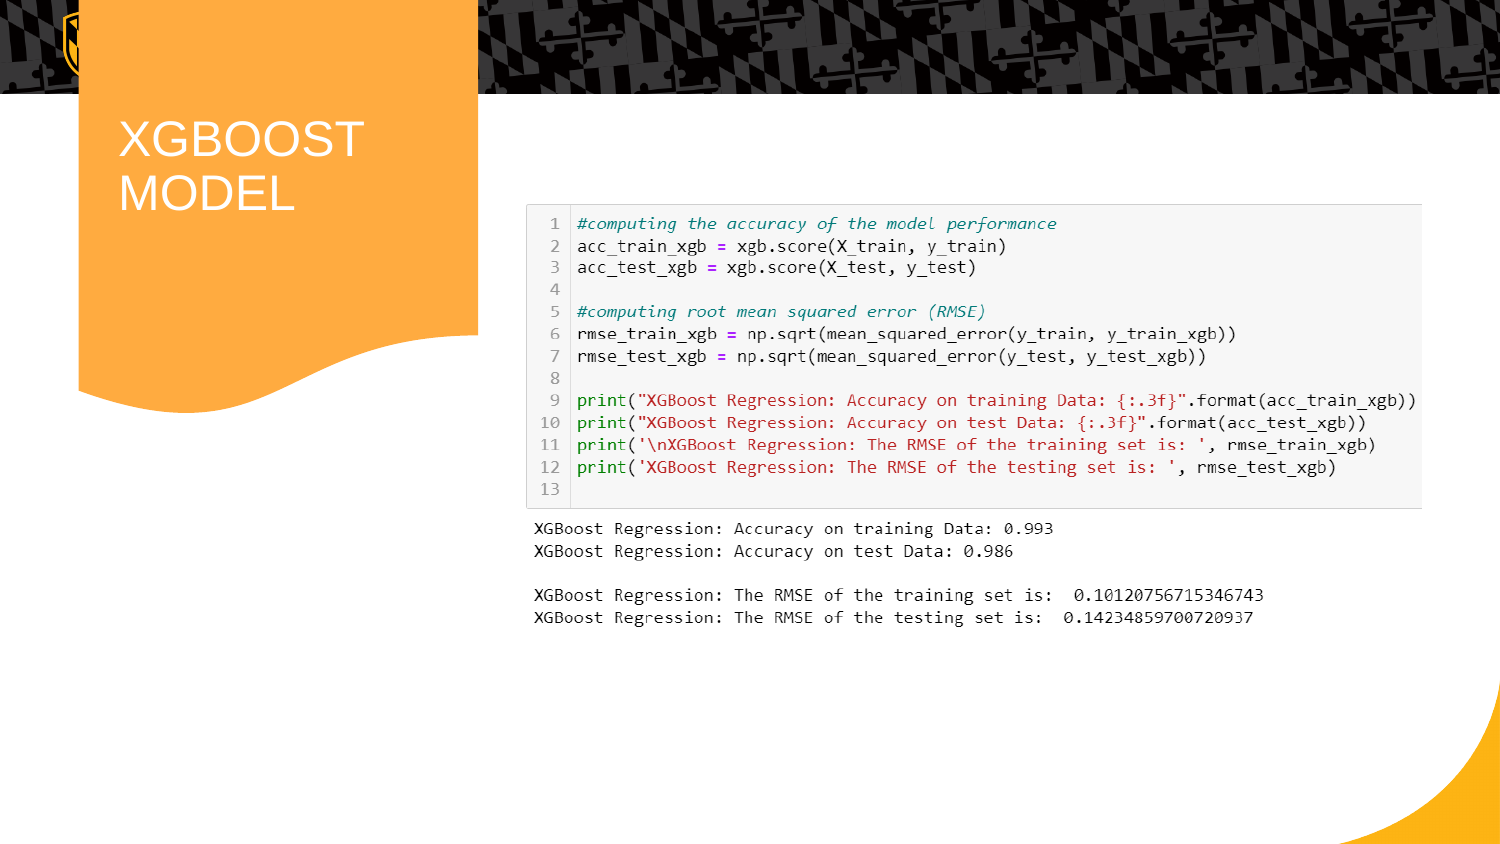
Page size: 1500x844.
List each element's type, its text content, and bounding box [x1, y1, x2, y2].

text_box [76, 0, 481, 416]
picture [481, 0, 1500, 94]
picture [1338, 679, 1500, 844]
picture [0, 0, 76, 94]
title XGBOOST MODEL [103, 21, 453, 313]
picture [517, 200, 1422, 644]
